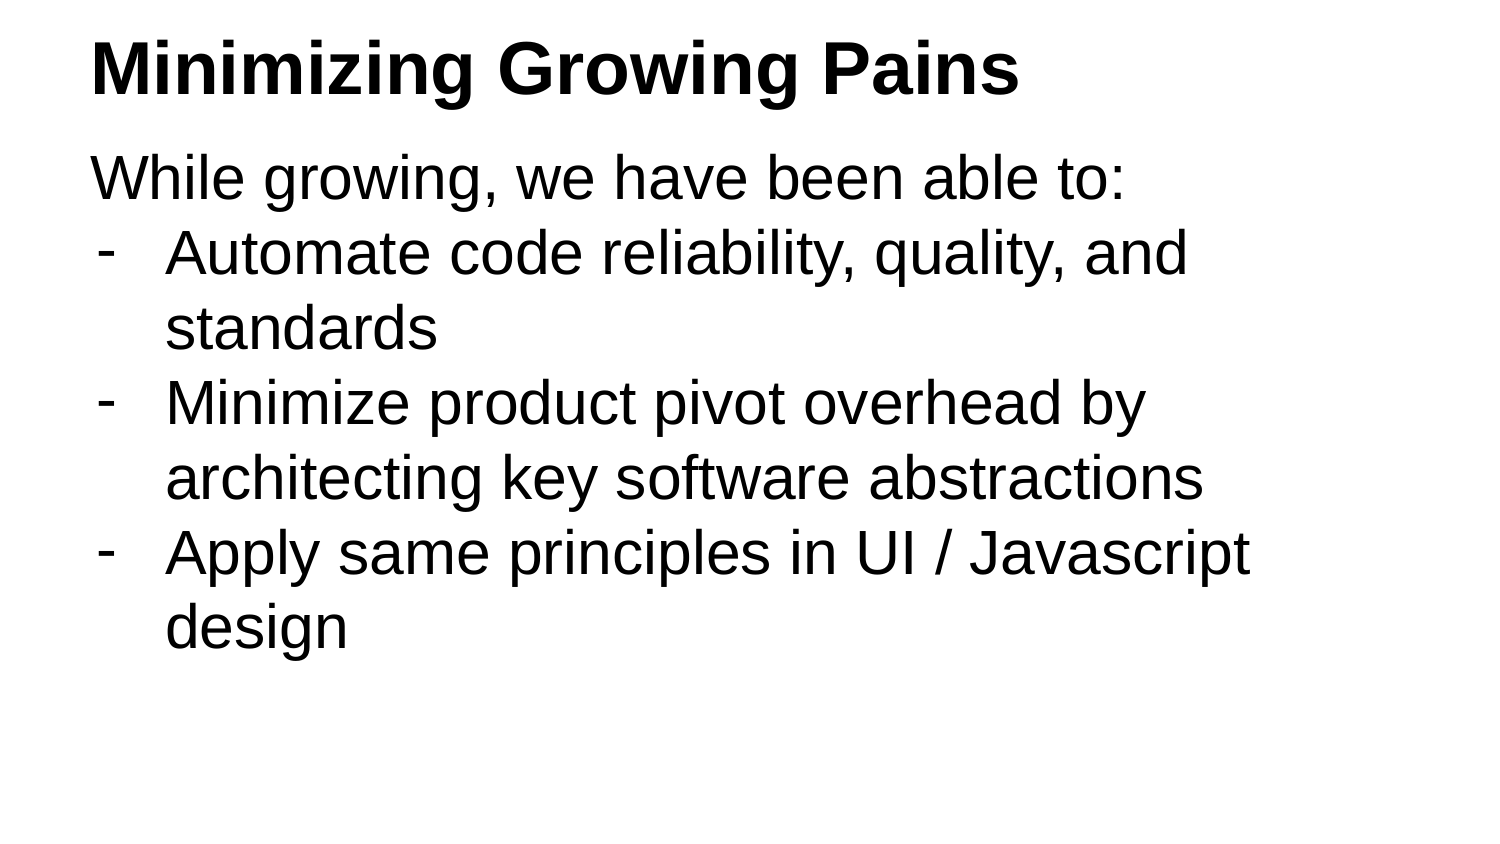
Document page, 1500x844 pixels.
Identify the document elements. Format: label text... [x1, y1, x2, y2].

list While growing, we have been able to: Automate code reliability, quality, and standards Minimize product pivot overhead by architecting key software abstractions Apply same principles in UI / Javascript design [75, 121, 1425, 733]
title Minimizing Growing Pains [75, 0, 1425, 121]
